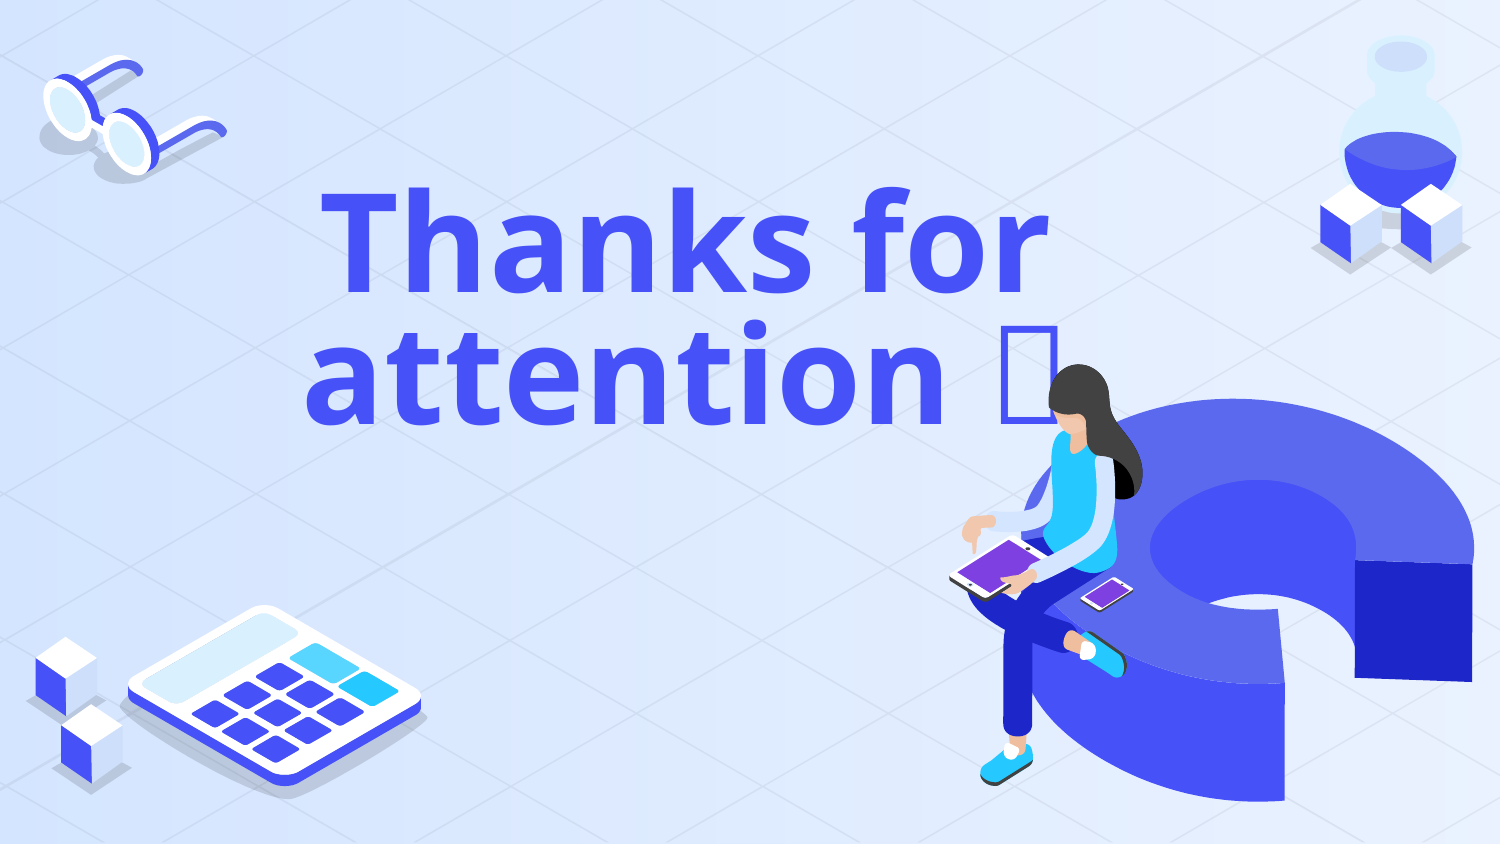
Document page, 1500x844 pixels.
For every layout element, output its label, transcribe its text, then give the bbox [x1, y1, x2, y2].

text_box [51, 703, 133, 796]
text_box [949, 364, 1475, 802]
title Thanks for attention  [184, 111, 1188, 527]
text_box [25, 636, 107, 728]
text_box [119, 604, 428, 800]
